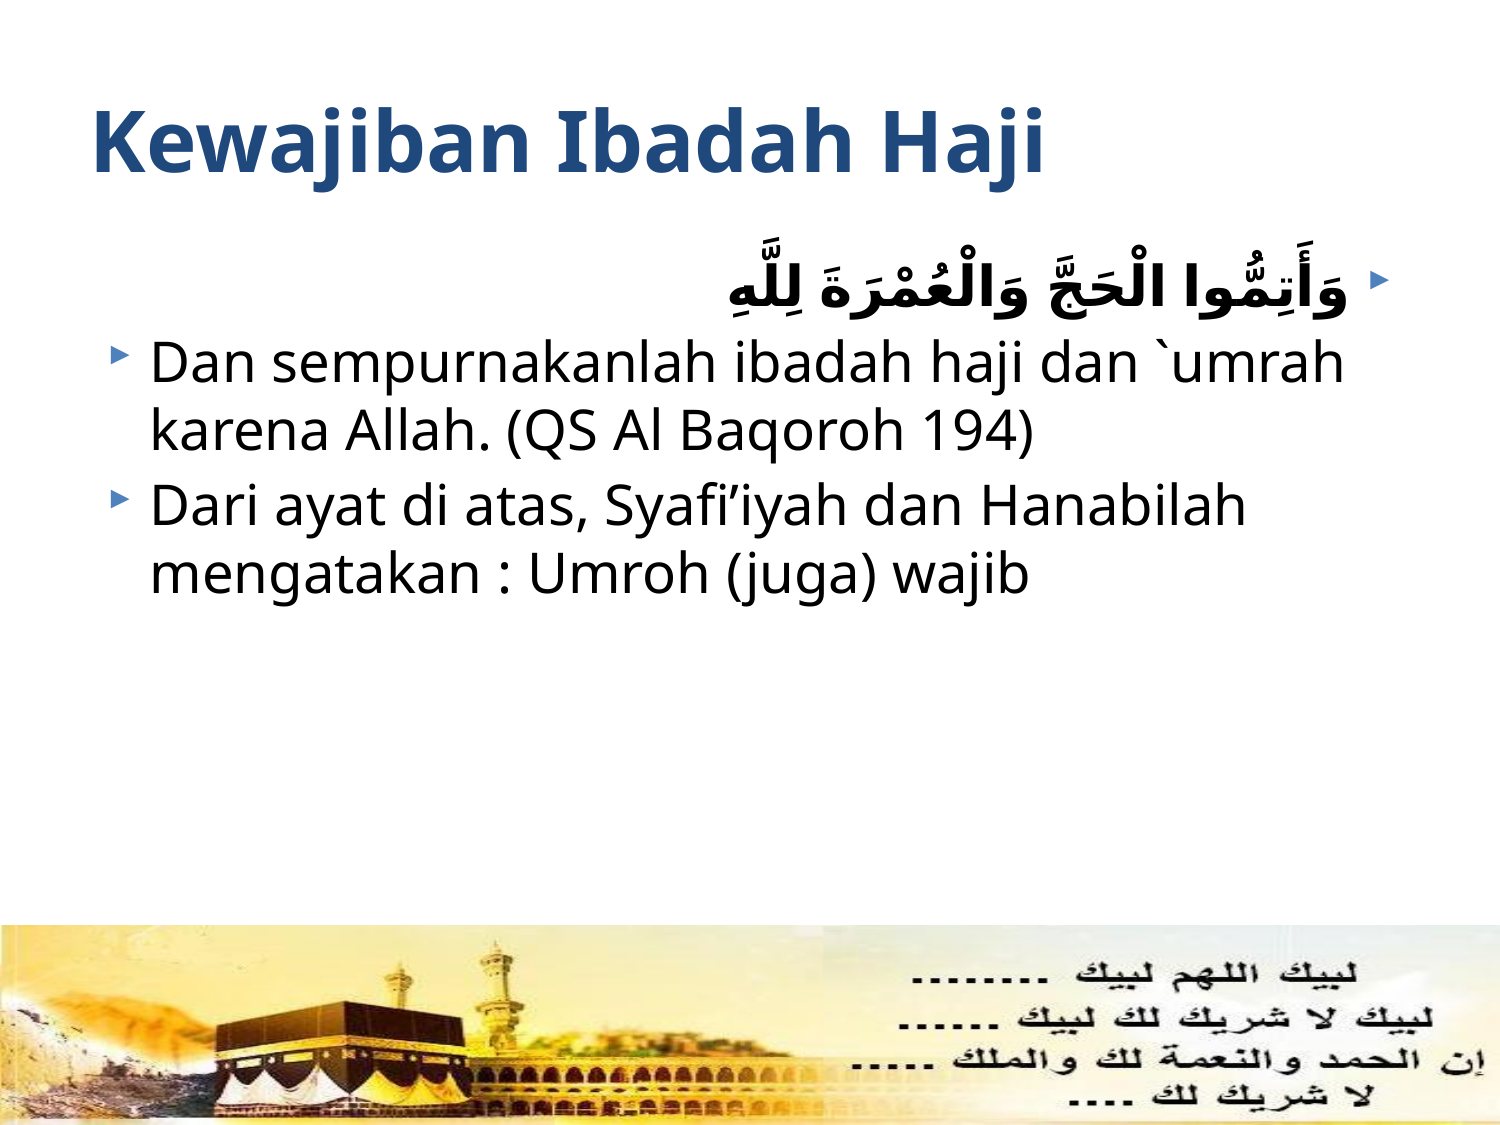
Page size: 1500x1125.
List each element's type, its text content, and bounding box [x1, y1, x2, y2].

title Kewajiban Ibadah Haji [75, 45, 1425, 233]
list وَأَتِمُّوا الْحَجَّ وَالْعُمْرَةَ لِلَّهِ Dan sempurnakanlah ibadah haji dan `umrah karena Allah. (QS Al Baqoroh 194) Dari ayat di atas, Syafi’iyah dan Hanabilah mengatakan : Umroh (juga) wajib [75, 243, 1425, 925]
picture [0, 925, 1500, 1125]
